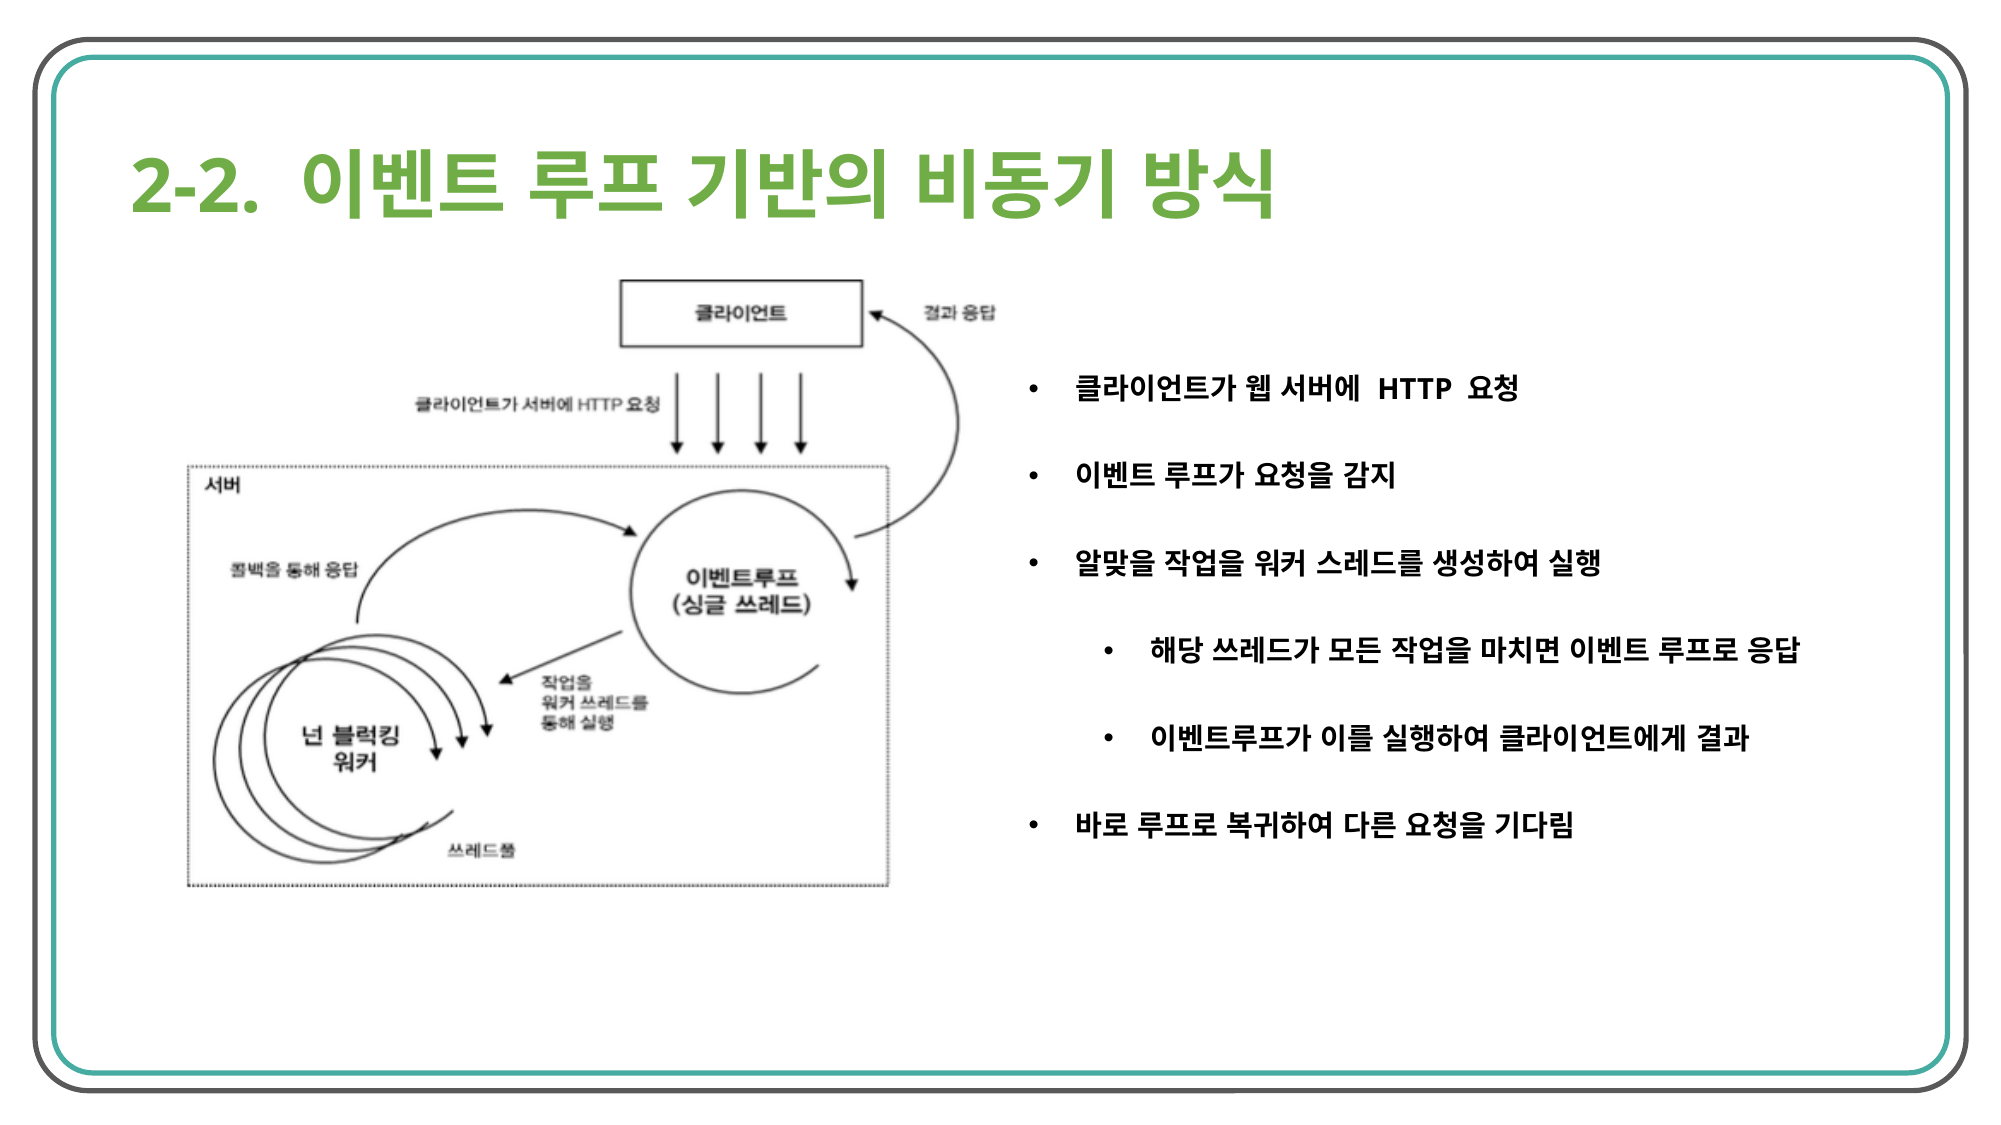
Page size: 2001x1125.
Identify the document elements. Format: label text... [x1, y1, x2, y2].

picture [131, 236, 1014, 917]
text_box [33, 38, 1968, 1092]
text_box 클라이언트가 웹 서버에 HTTP 요청 이벤트 루프가 요청을 감지 알맞을 작업을 워커 스레드를 생성하여 실행 해당 쓰레드가 모든 작업을 마치면 이벤트 루프로 응답 이벤트루프가 이를 실행하여 클라이언트에게 결과 바로 루프로 복귀하여 다른 요청을 기다림 [1014, 310, 1910, 850]
text_box 2-2. 이벤트 루프 기반의 비동기 방식 [115, 130, 1654, 236]
